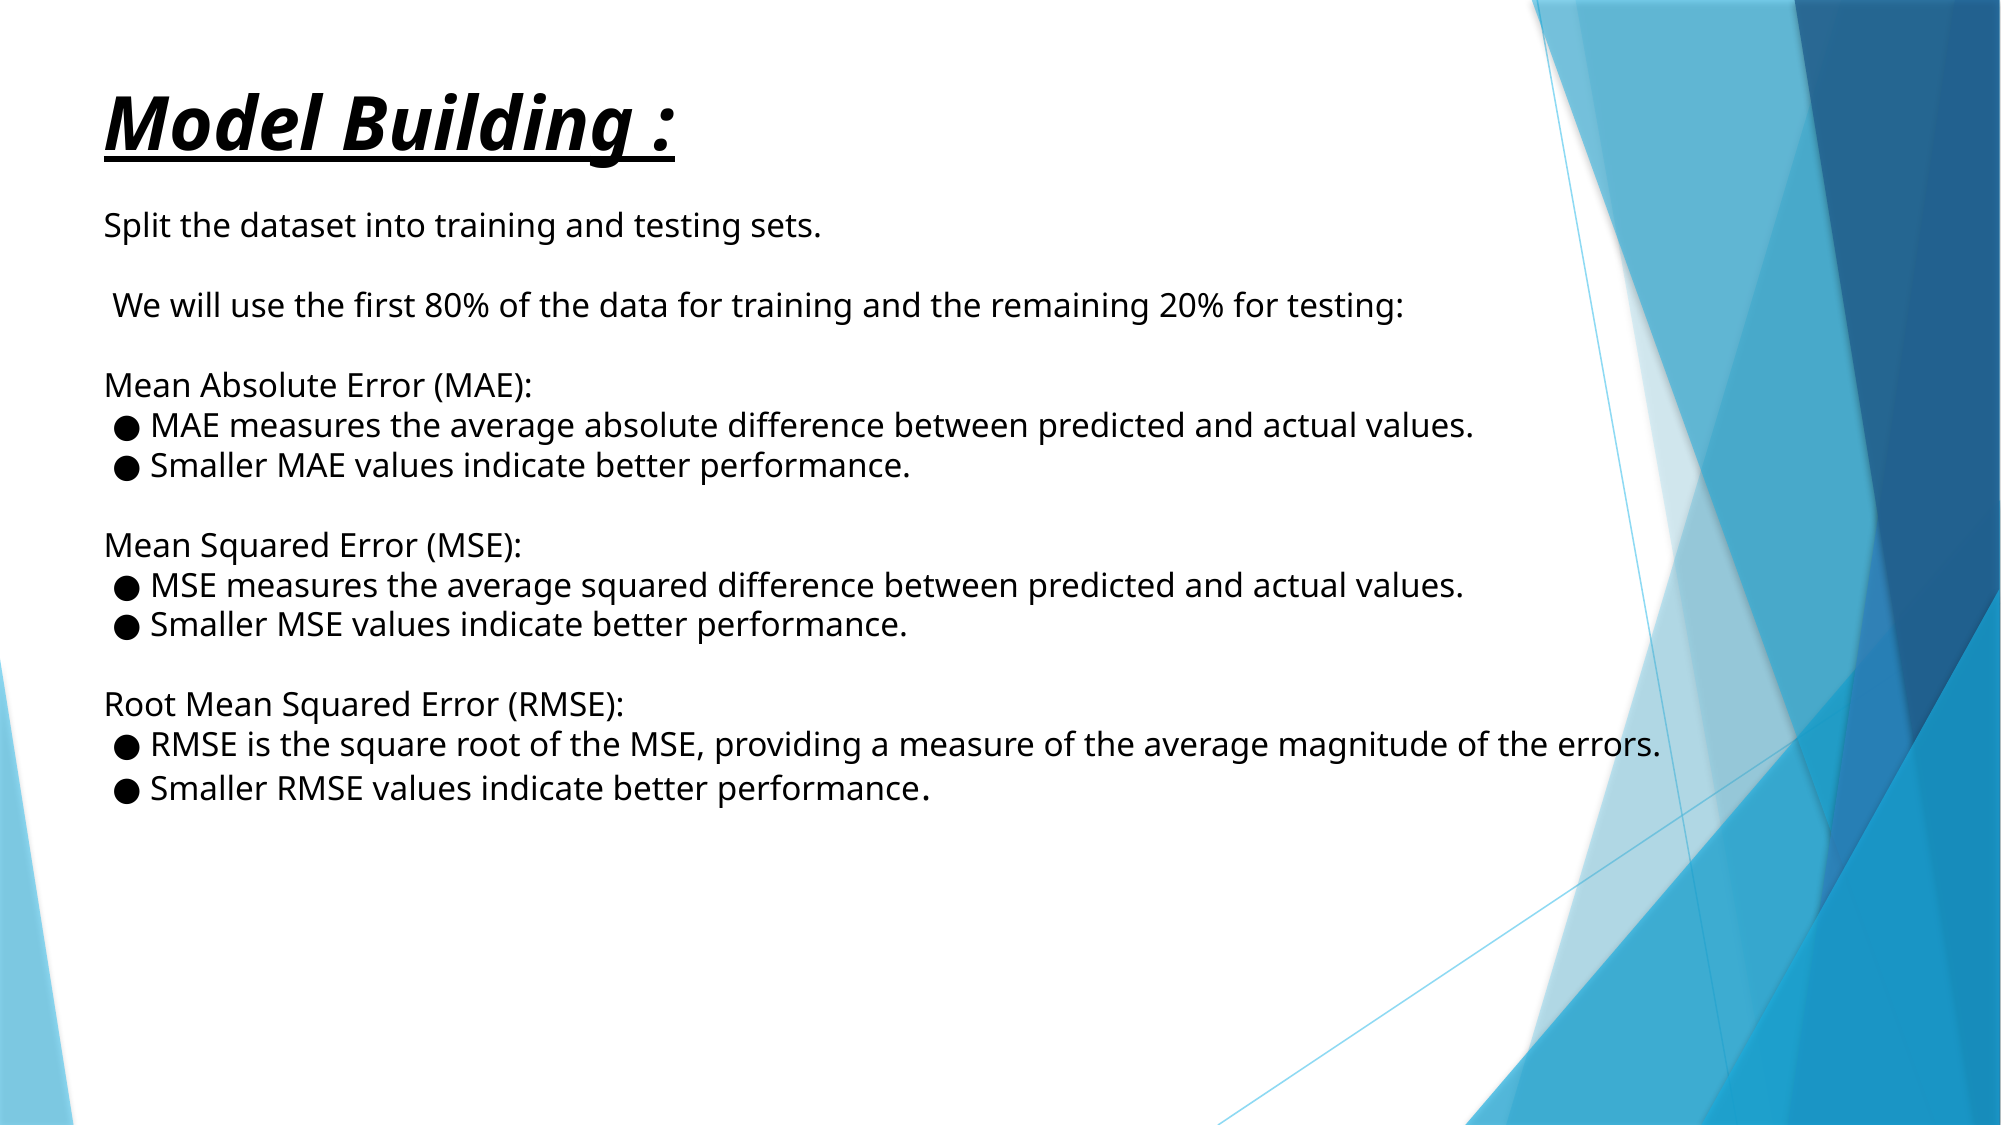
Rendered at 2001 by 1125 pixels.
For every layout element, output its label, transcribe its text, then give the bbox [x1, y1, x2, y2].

text_box Model Building : [88, 68, 1090, 173]
text_box Split the dataset into training and testing sets. We will use the first 80% of the data for training and the remaining 20% for testing: Mean Absolute Error (MAE): ● MAE measures the average absolute difference between predicted and actual values. ● Smaller MAE values indicate better performance. Mean Squared Error (MSE): ● MSE measures the average squared difference between predicted and actual values. ● Smaller MSE values indicate better performance. Root Mean Squared Error (RMSE): ● RMSE is the square root of the MSE, providing a measure of the average magnitude of the errors. ● Smaller RMSE values indicate better performance. [88, 197, 1738, 816]
